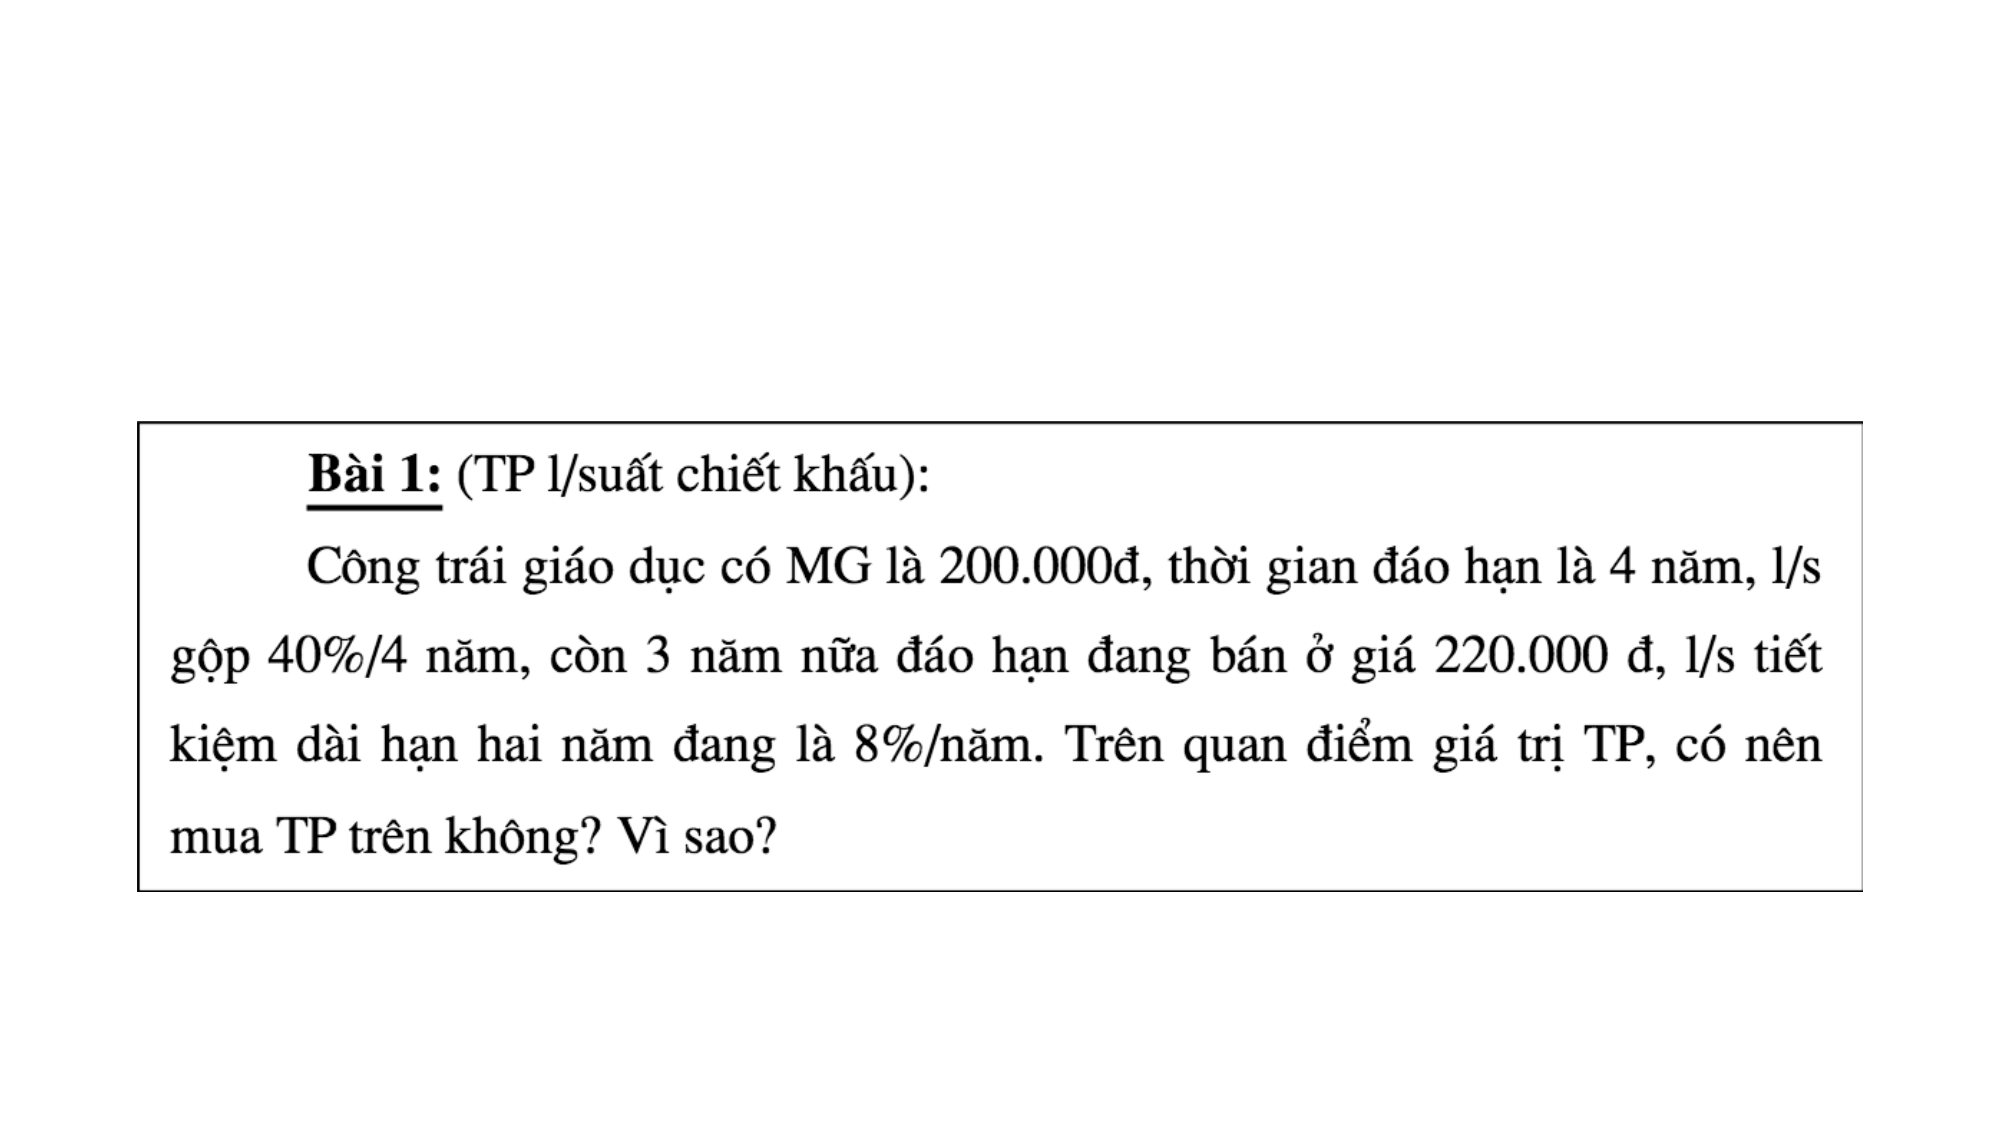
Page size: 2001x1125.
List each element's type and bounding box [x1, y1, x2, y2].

list [137, 421, 1863, 892]
